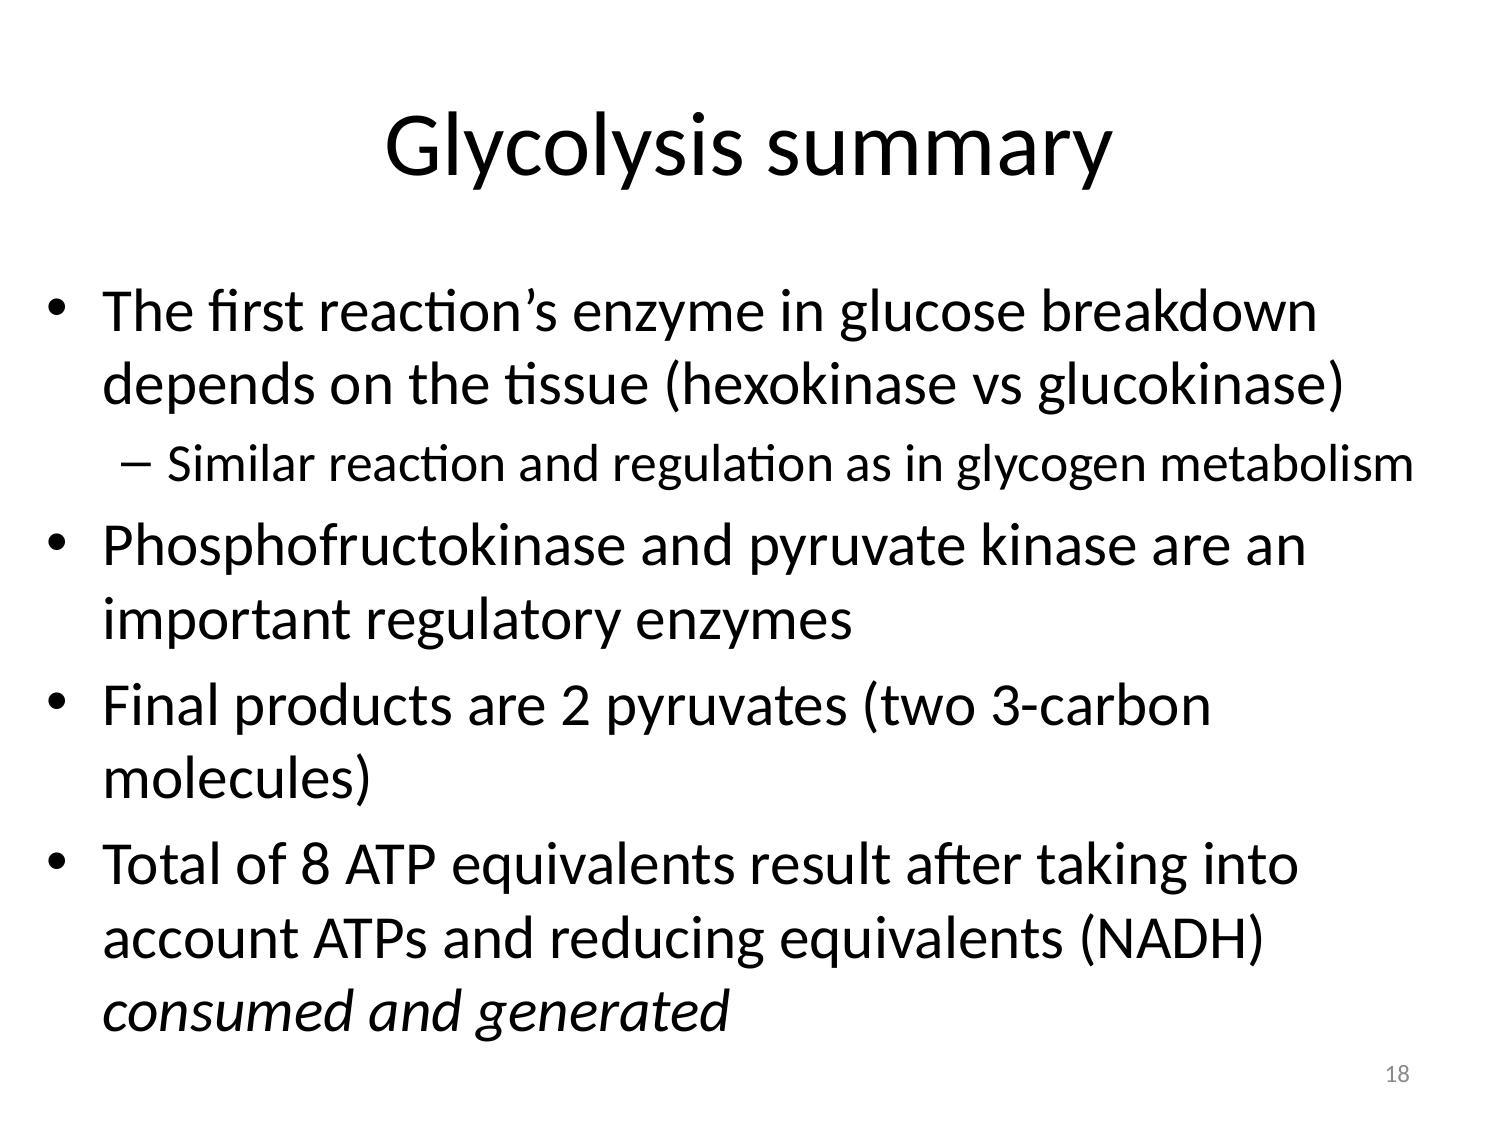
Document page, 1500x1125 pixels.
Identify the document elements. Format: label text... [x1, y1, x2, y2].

slide_number 18 [1074, 1042, 1425, 1103]
list The first reaction’s enzyme in glucose breakdown depends on the tissue (hexokinase vs glucokinase) Similar reaction and regulation as in glycogen metabolism Phosphofructokinase and pyruvate kinase are an important regulatory enzymes Final products are 2 pyruvates (two 3-carbon molecules) Total of 8 ATP equivalents result after taking into account ATPs and reducing equivalents (NADH) consumed and generated [31, 262, 1467, 1055]
title Glycolysis summary [75, 45, 1425, 233]
